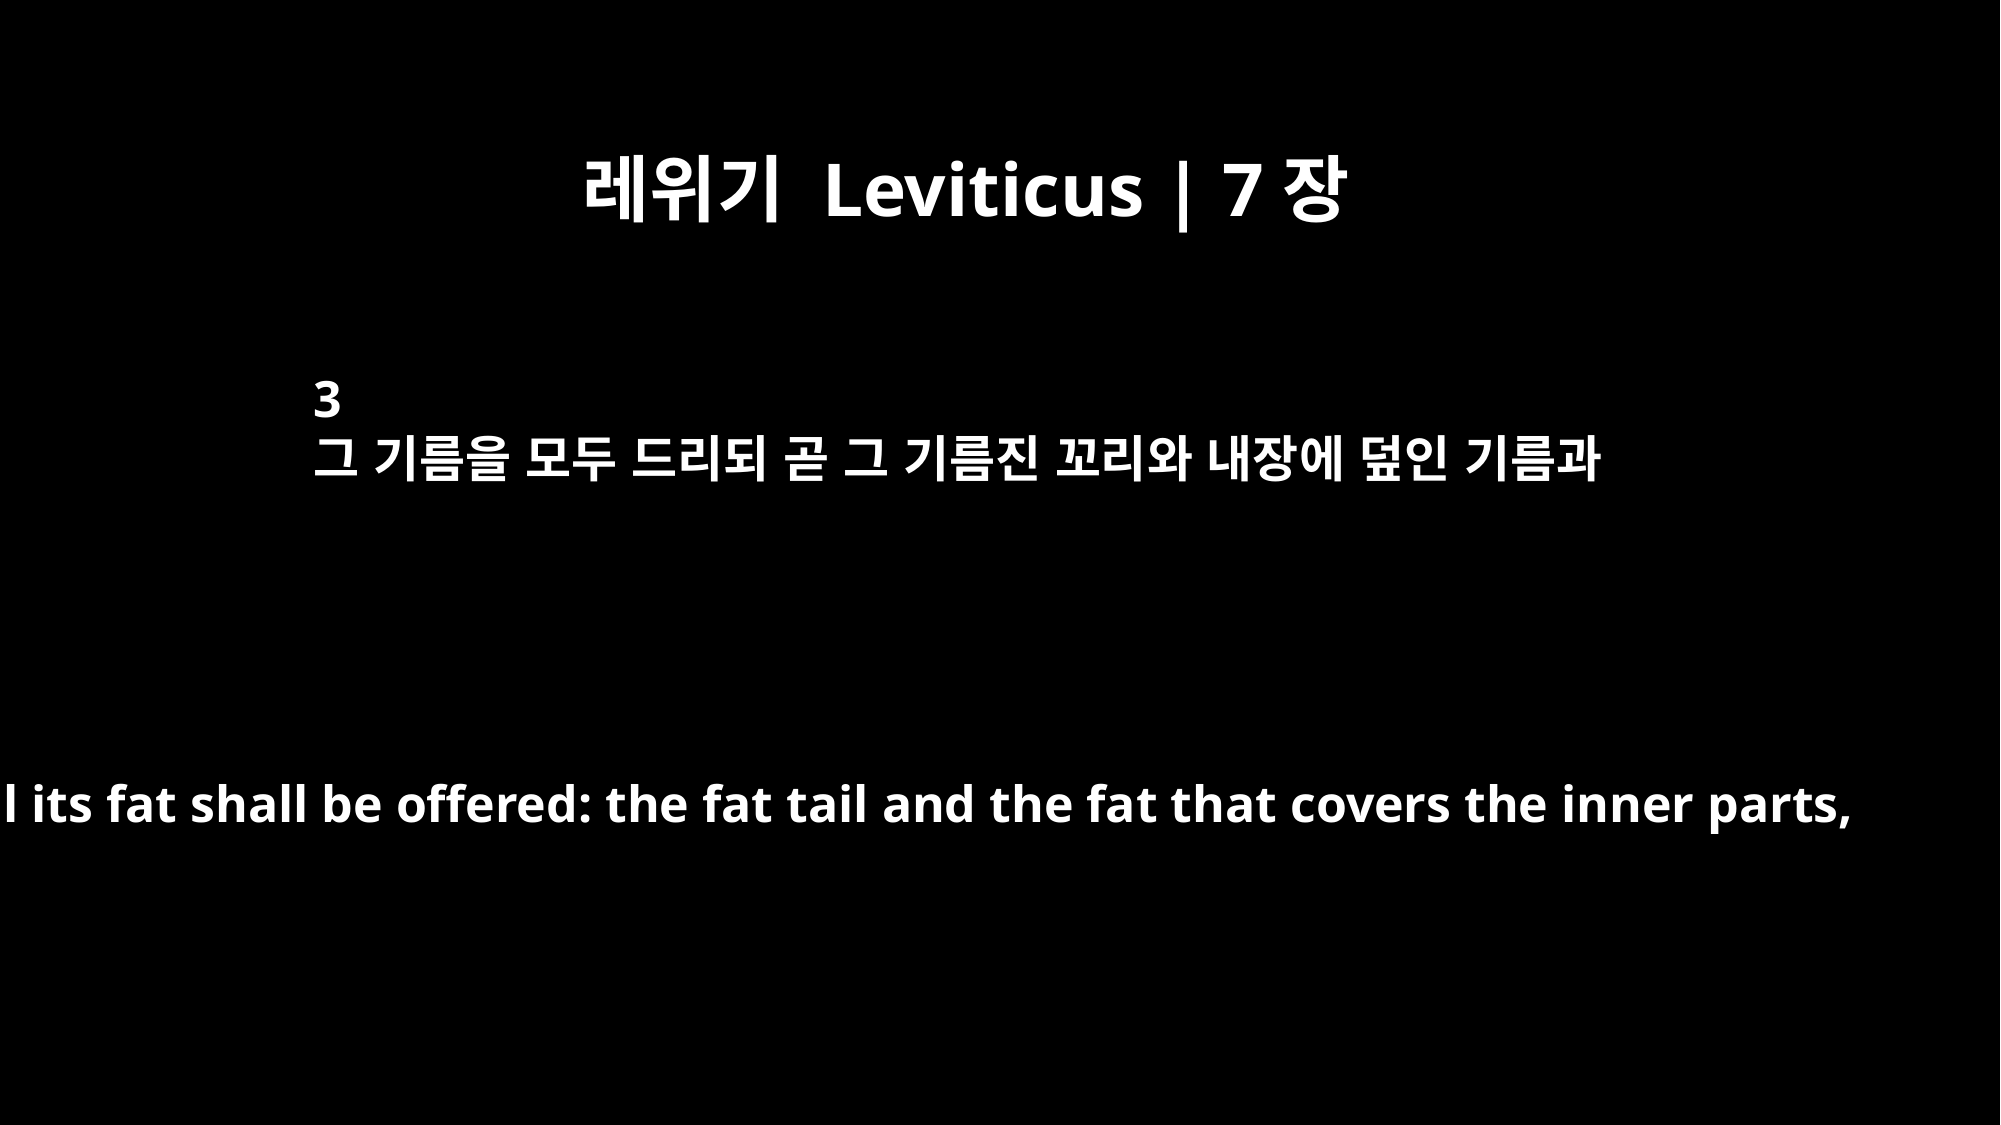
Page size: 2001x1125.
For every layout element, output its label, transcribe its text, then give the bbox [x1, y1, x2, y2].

text_box All its fat shall be offered: the fat tail and the fat that covers the inner parts, [0, 764, 1869, 840]
text_box 레위기 Leviticus | 7장 [567, 136, 1365, 239]
text_box 3 그 기름을 모두 드리되 곧 그 기름진 꼬리와 내장에 덮인 기름과 [298, 359, 1619, 495]
